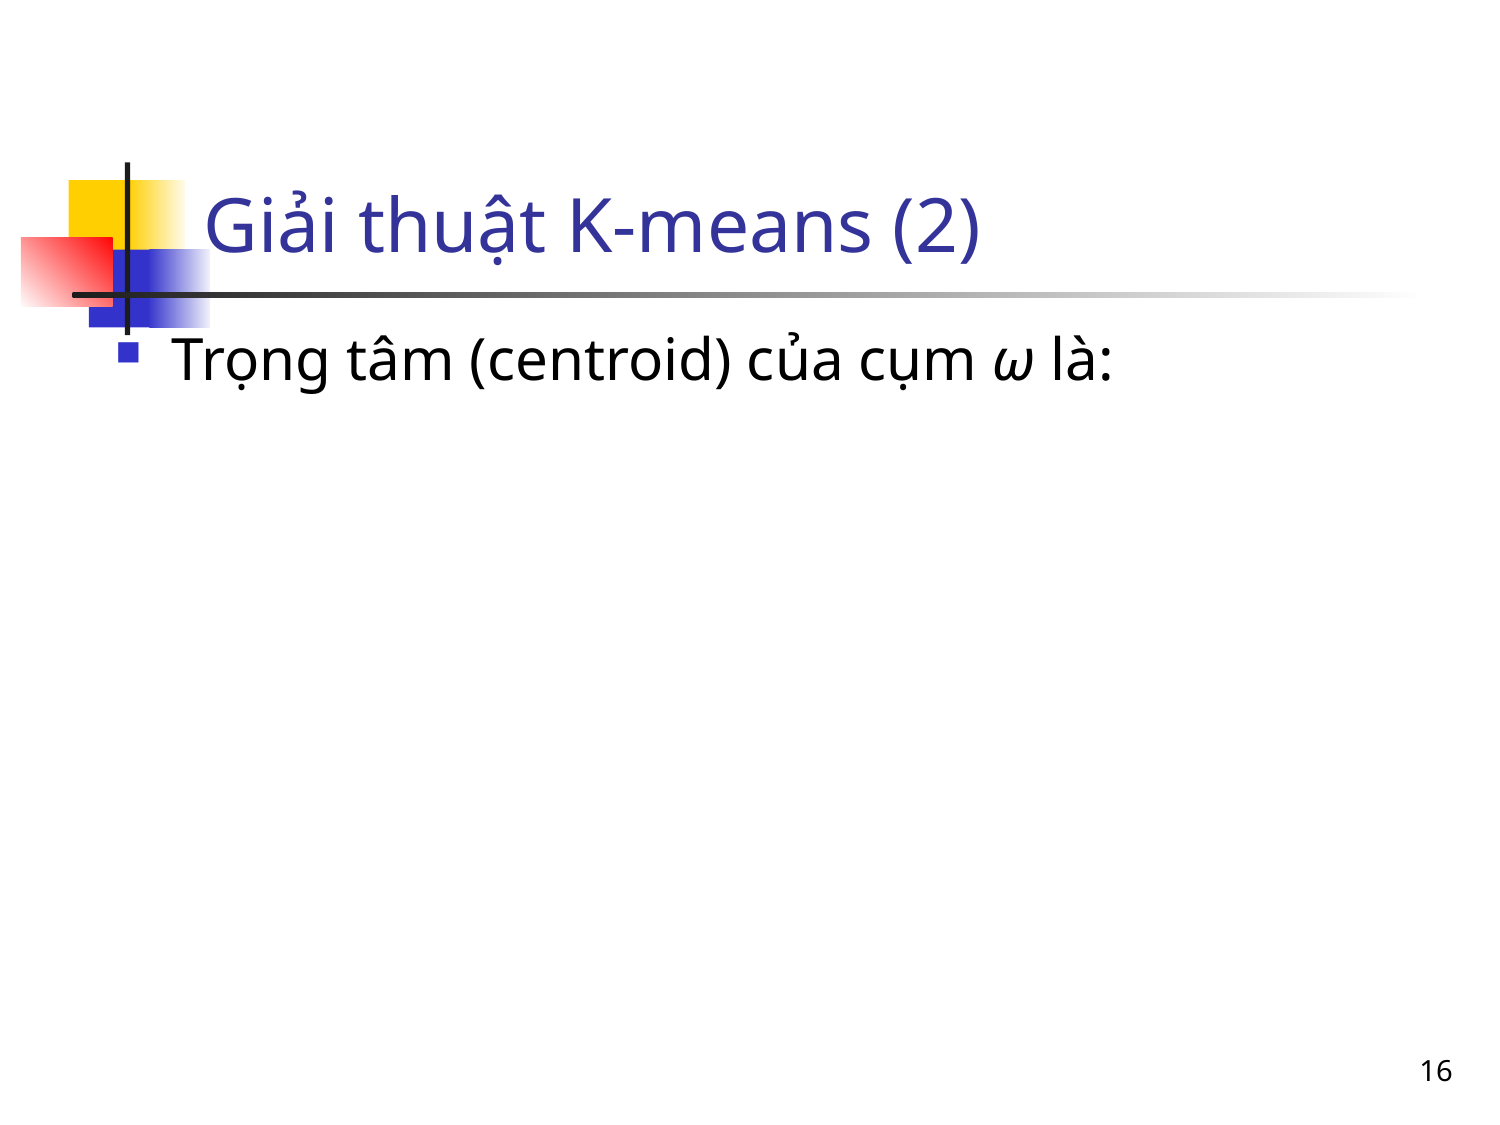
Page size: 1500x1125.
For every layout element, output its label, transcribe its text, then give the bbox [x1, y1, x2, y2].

slide_number 16 [1155, 1024, 1468, 1100]
title Giải thuật K-means (2) [188, 35, 1468, 275]
